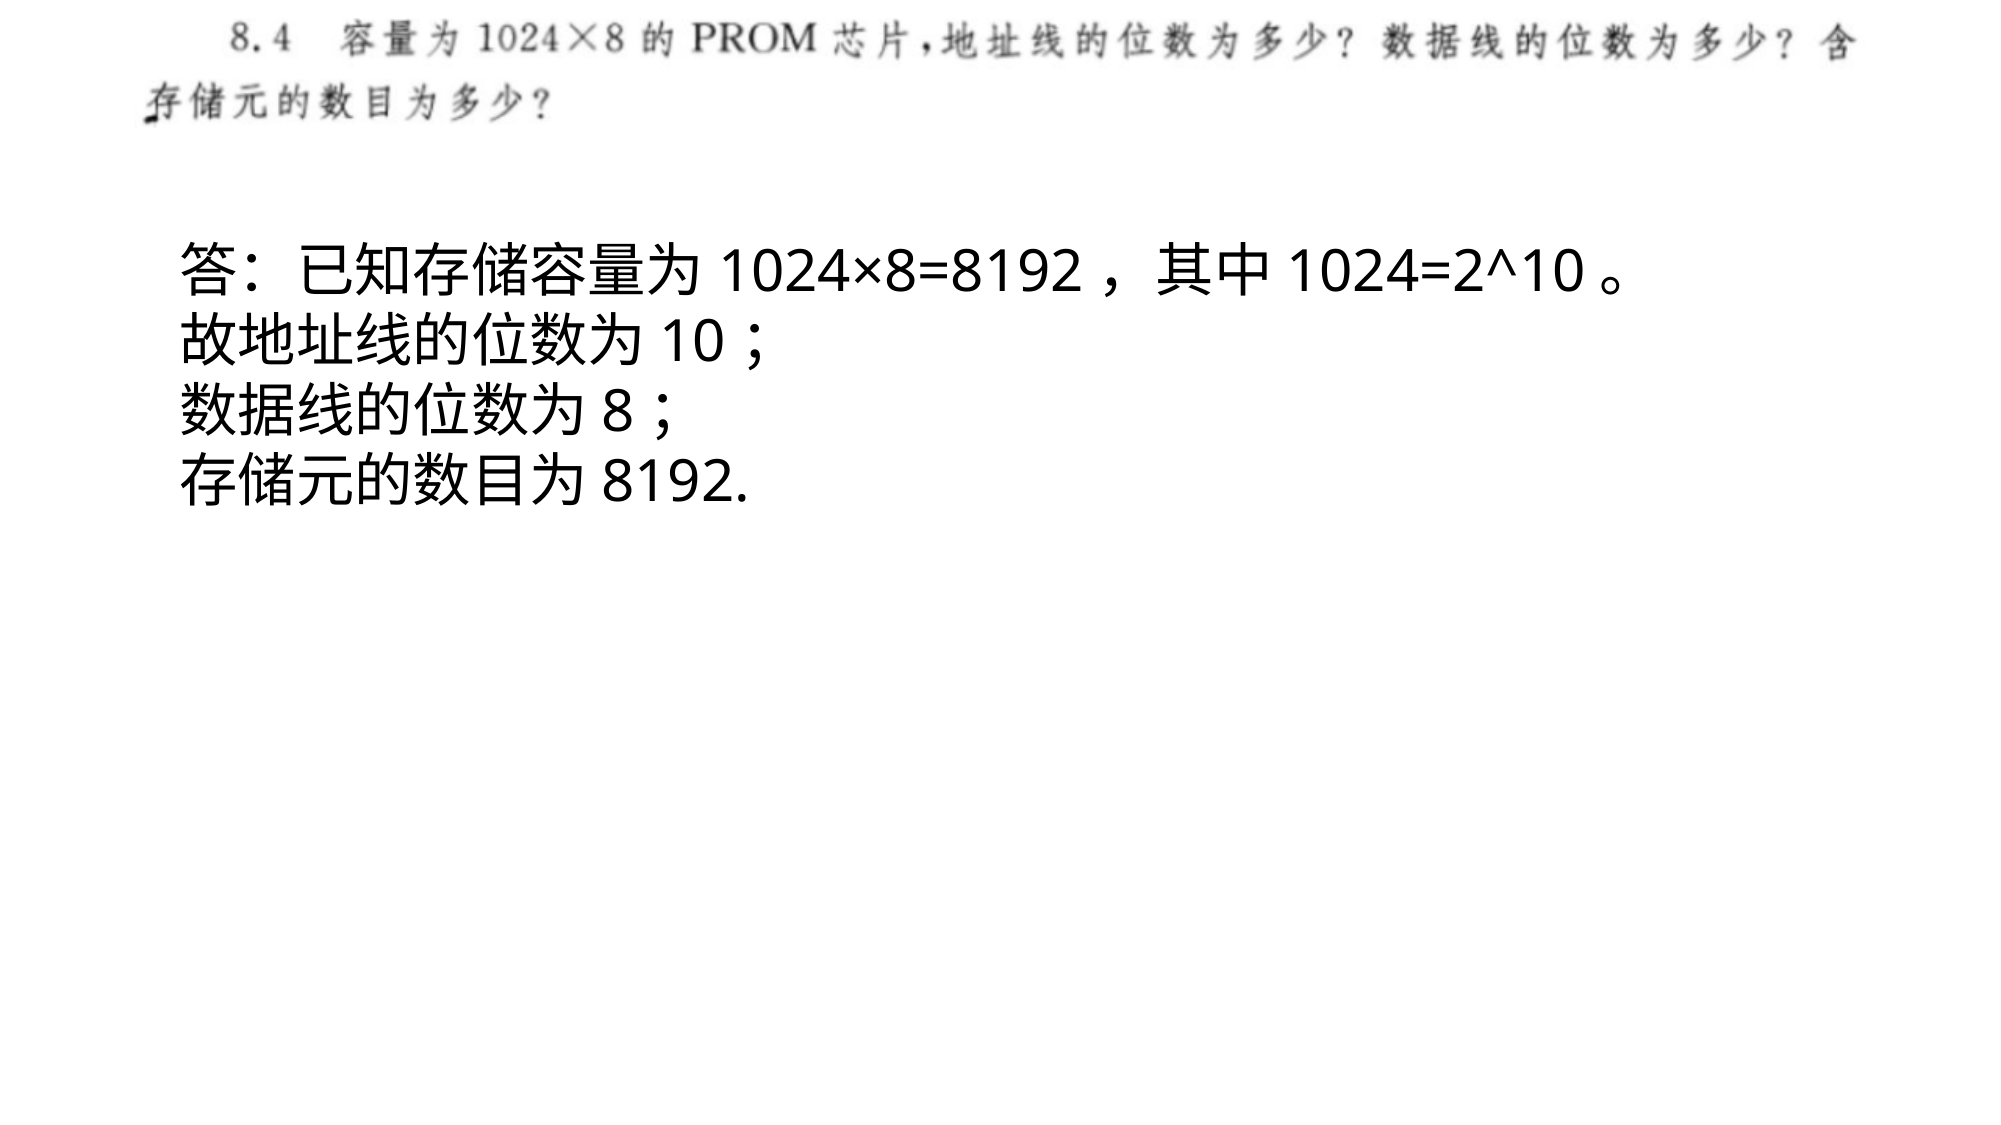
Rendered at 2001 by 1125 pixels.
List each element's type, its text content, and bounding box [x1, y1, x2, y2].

text_box 答：已知存储容量为1024×8=8192，其中1024=2^10。 故地址线的位数为10； 数据线的位数为8； 存储元的数目为8192. [165, 225, 1673, 521]
picture [116, 18, 1884, 128]
